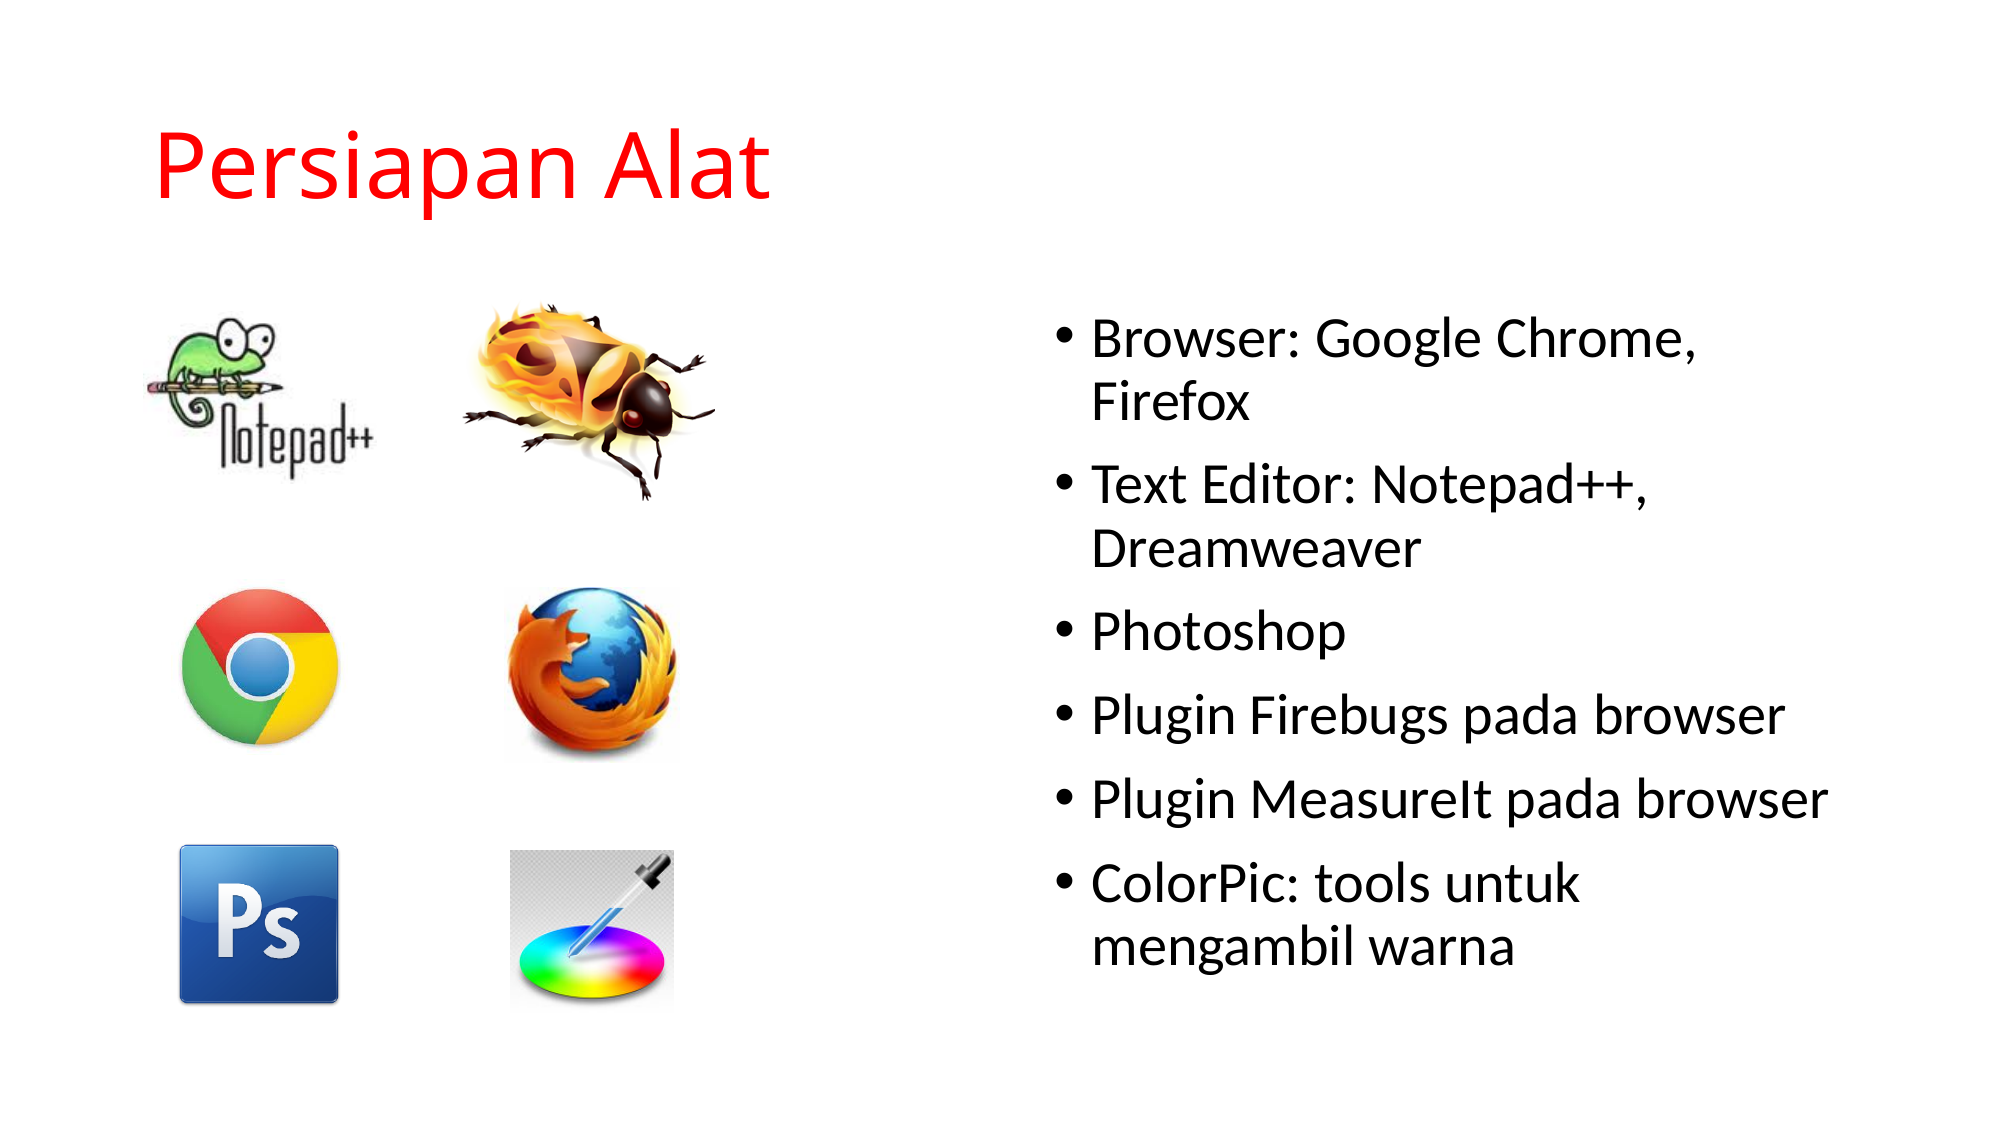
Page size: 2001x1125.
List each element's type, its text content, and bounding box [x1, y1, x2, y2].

picture [504, 587, 680, 763]
picture [171, 579, 348, 755]
picture [462, 299, 715, 501]
picture [143, 311, 377, 484]
picture [171, 838, 347, 1014]
list Browser: Google Chrome, Firefox Text Editor: Notepad++, Dreamweaver Photoshop Plugin Firebugs pada browser Plugin MeasureIt pada browser ColorPic: tools untuk mengambil warna [1039, 299, 1863, 1014]
picture [510, 850, 674, 1014]
title Persiapan Alat [137, 59, 1863, 278]
